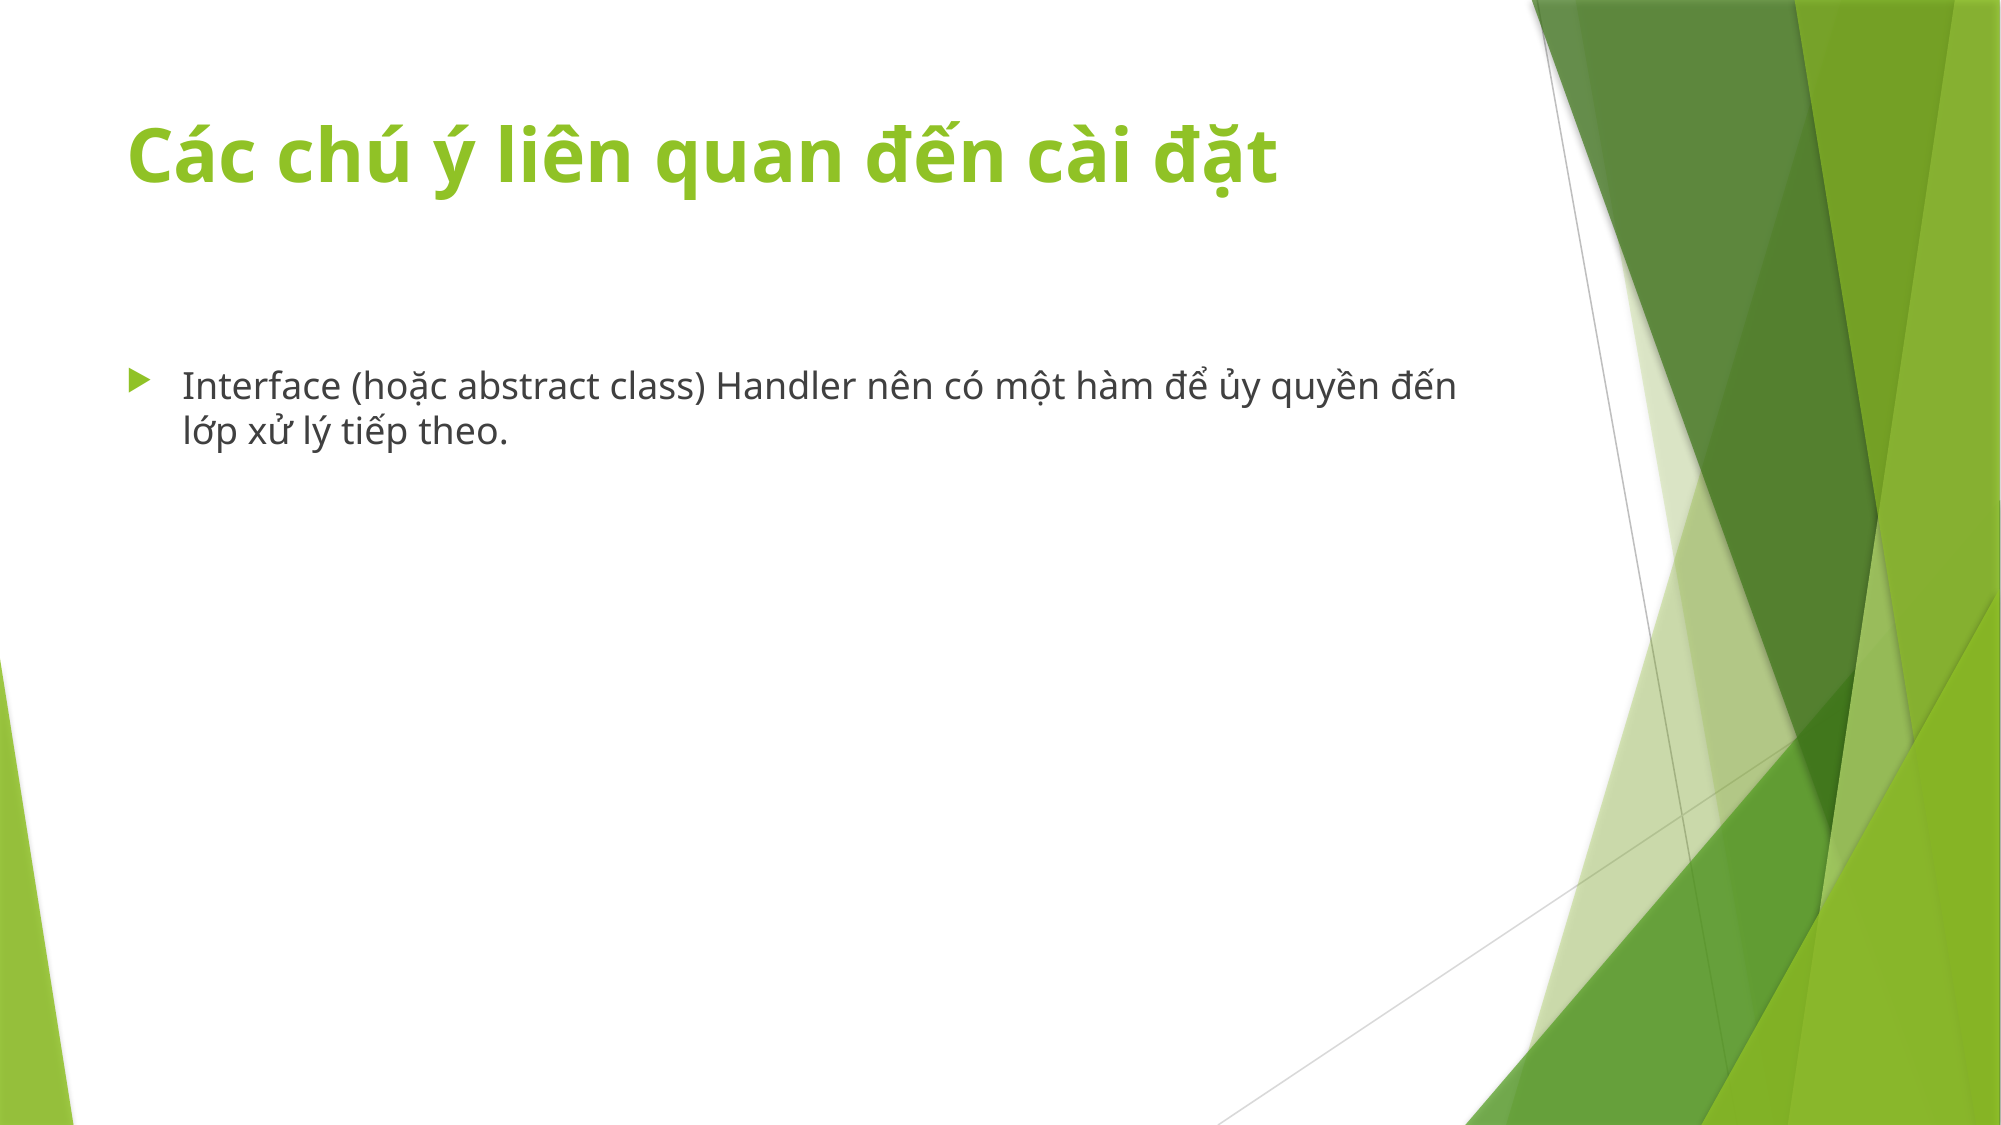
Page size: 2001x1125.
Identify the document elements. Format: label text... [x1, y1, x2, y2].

title Các chú ý liên quan đến cài đặt [111, 99, 1522, 317]
list Interface (hoặc abstract class) Handler nên có một hàm để ủy quyền đến lớp xử lý tiếp theo. [111, 354, 1522, 992]
